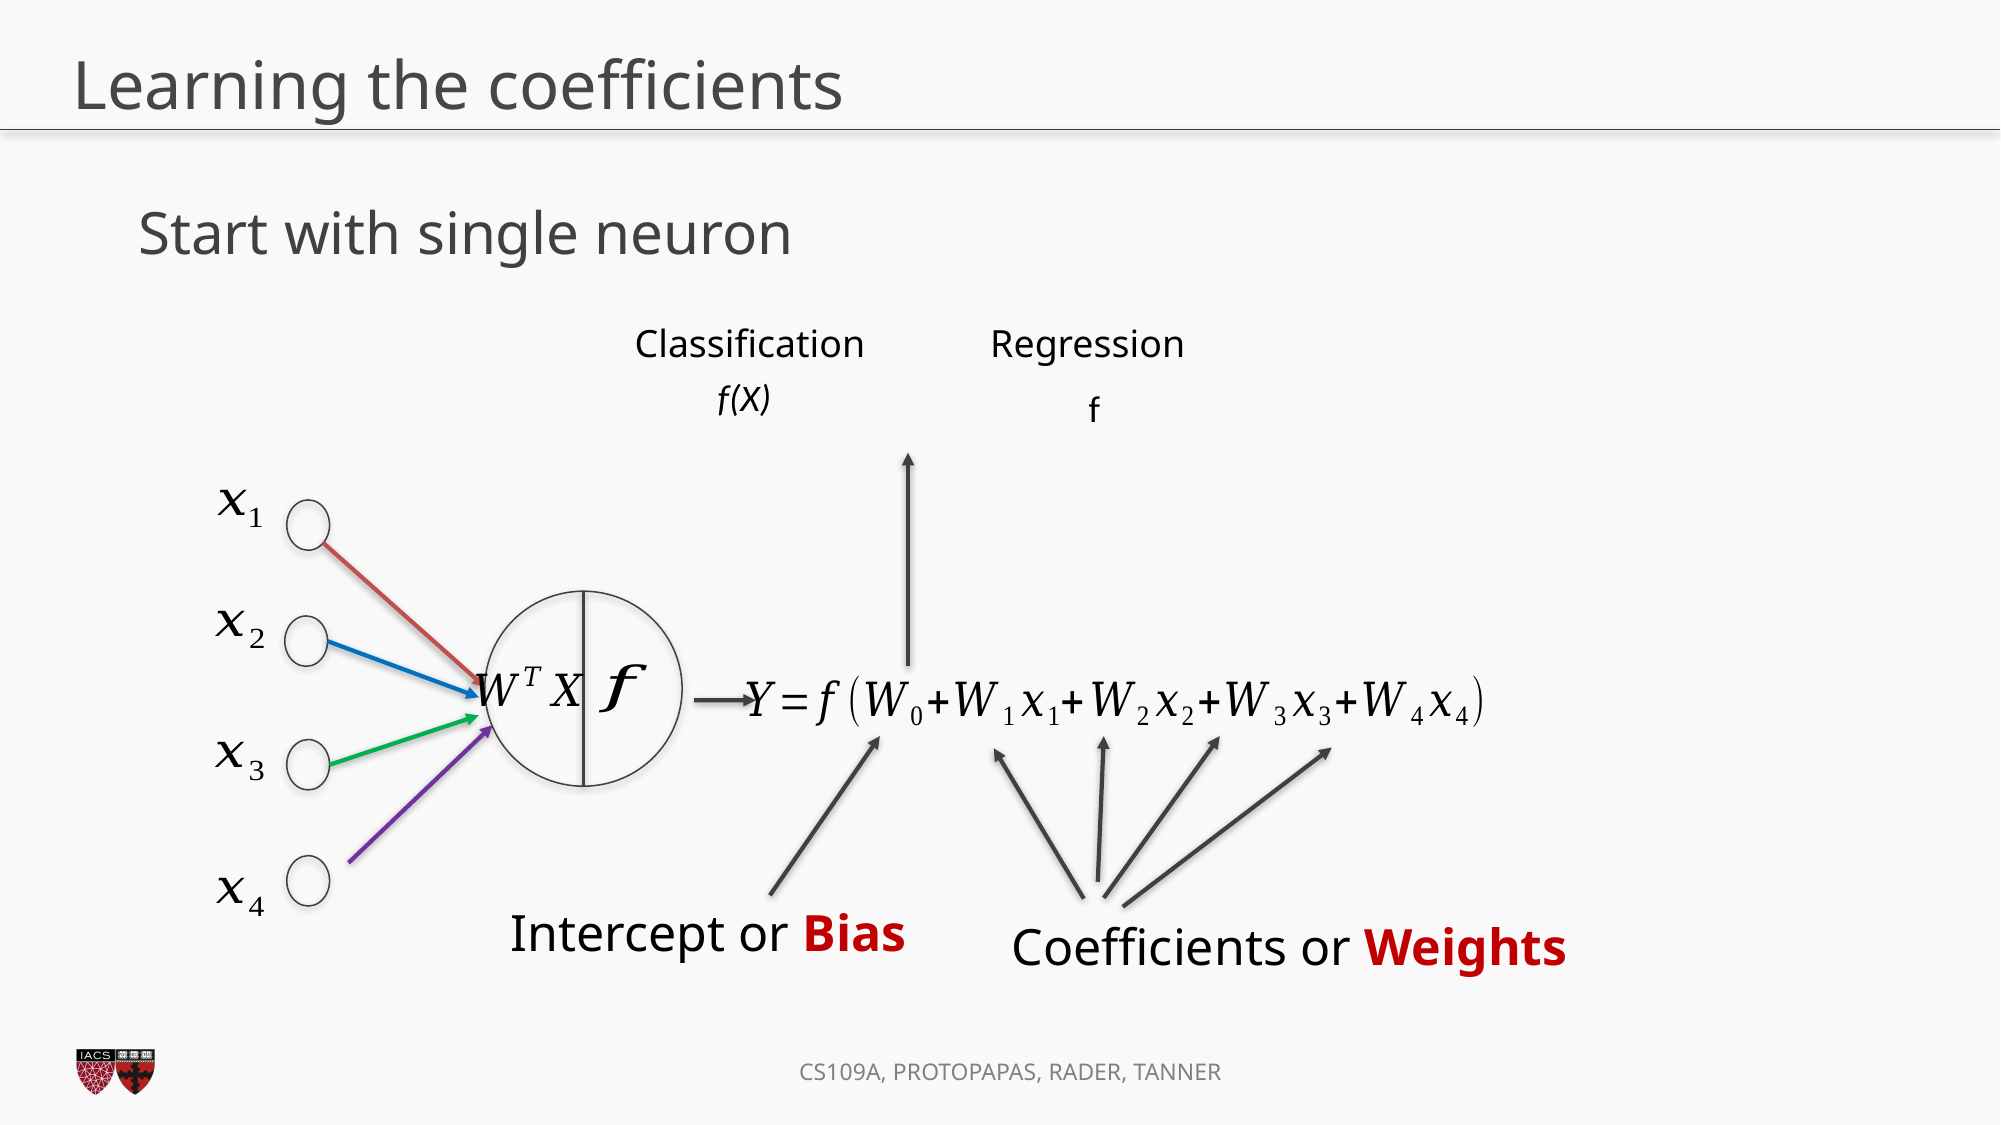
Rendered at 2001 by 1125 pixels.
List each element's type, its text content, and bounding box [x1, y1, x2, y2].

text_box Start with single neuron [123, 188, 809, 274]
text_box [993, 735, 1579, 985]
title Learning the coefficients [57, 35, 1943, 162]
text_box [210, 472, 757, 907]
picture [75, 1049, 155, 1095]
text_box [494, 735, 924, 970]
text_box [976, 311, 1200, 431]
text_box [614, 311, 909, 667]
